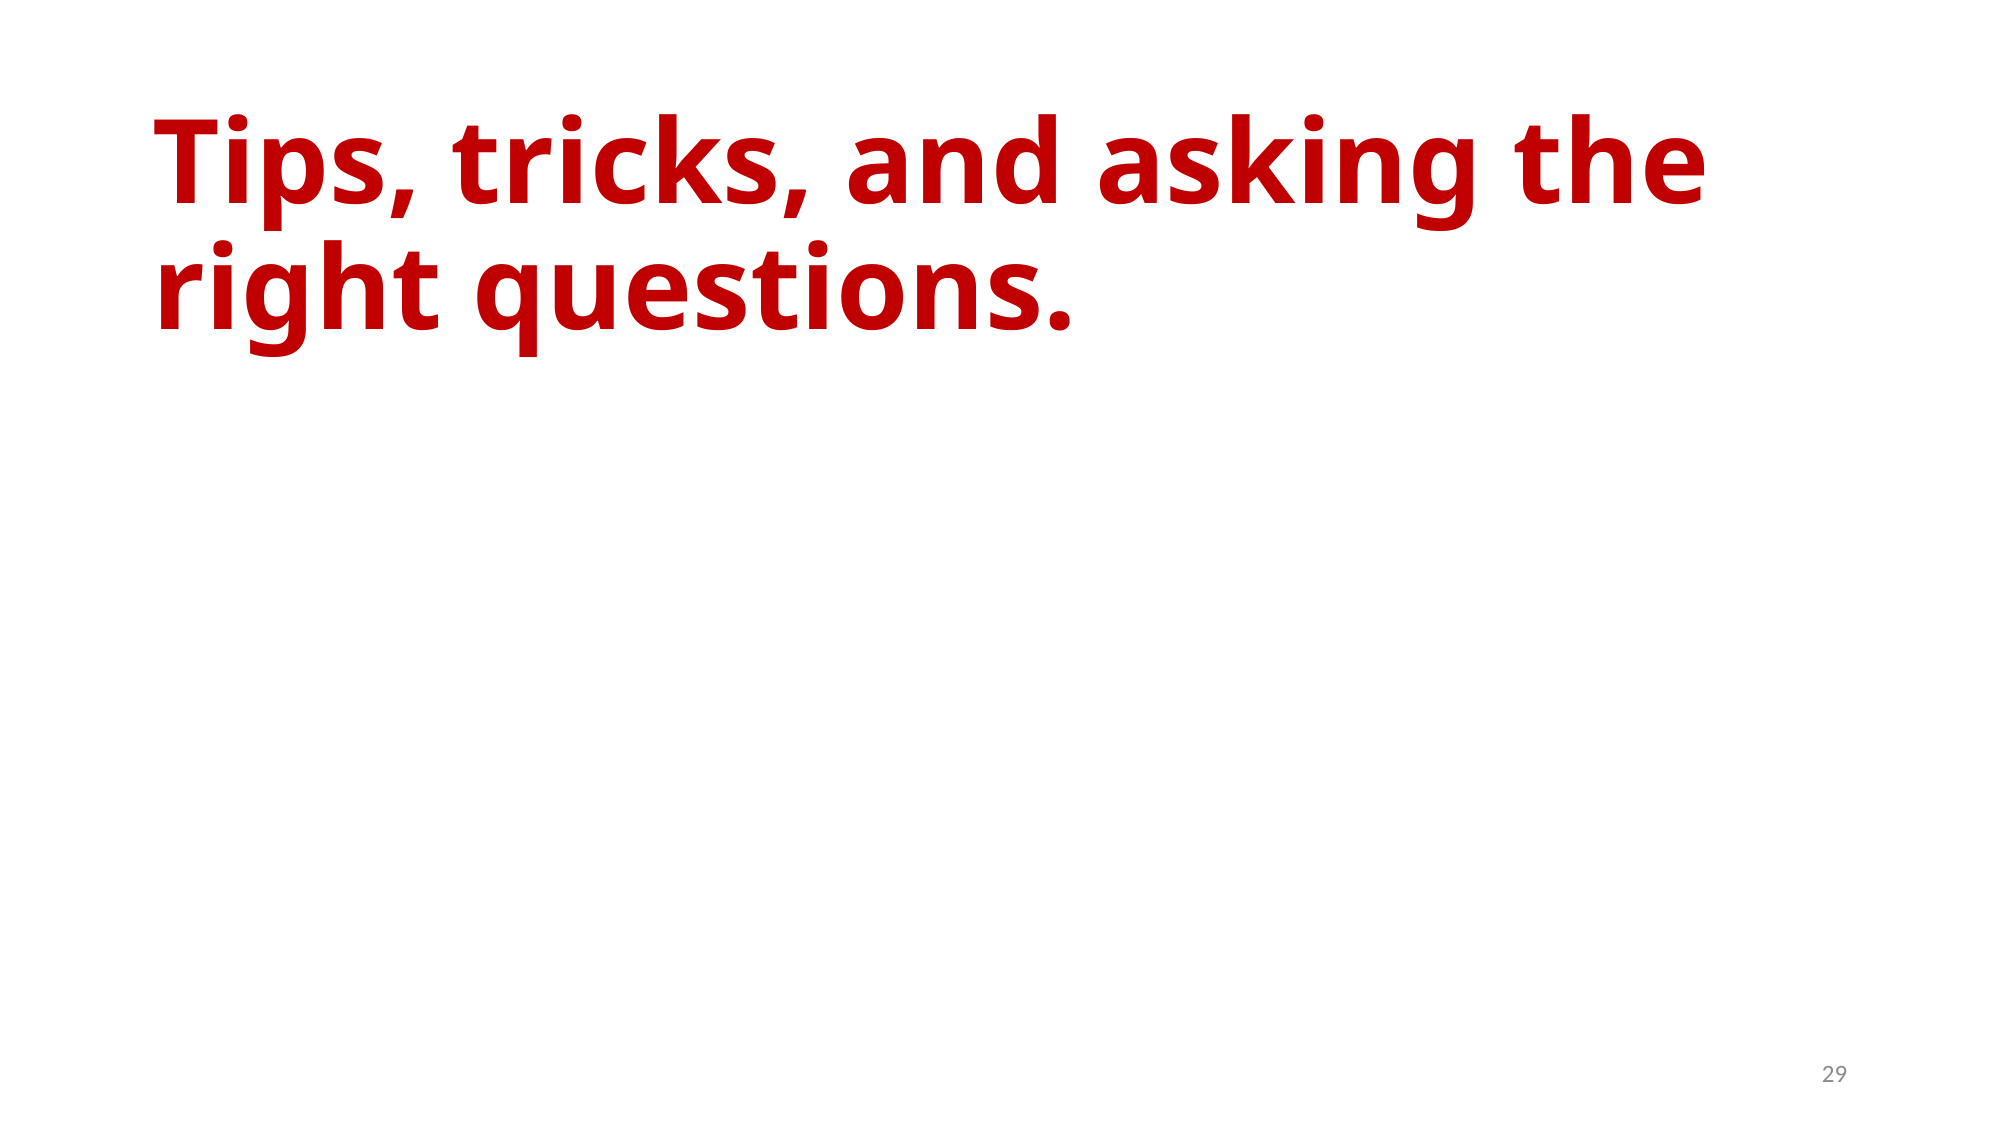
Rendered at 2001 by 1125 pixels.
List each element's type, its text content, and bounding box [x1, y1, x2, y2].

slide_number 29 [1412, 1042, 1863, 1103]
title Tips, tricks, and asking the right questions. [137, 59, 1863, 397]
